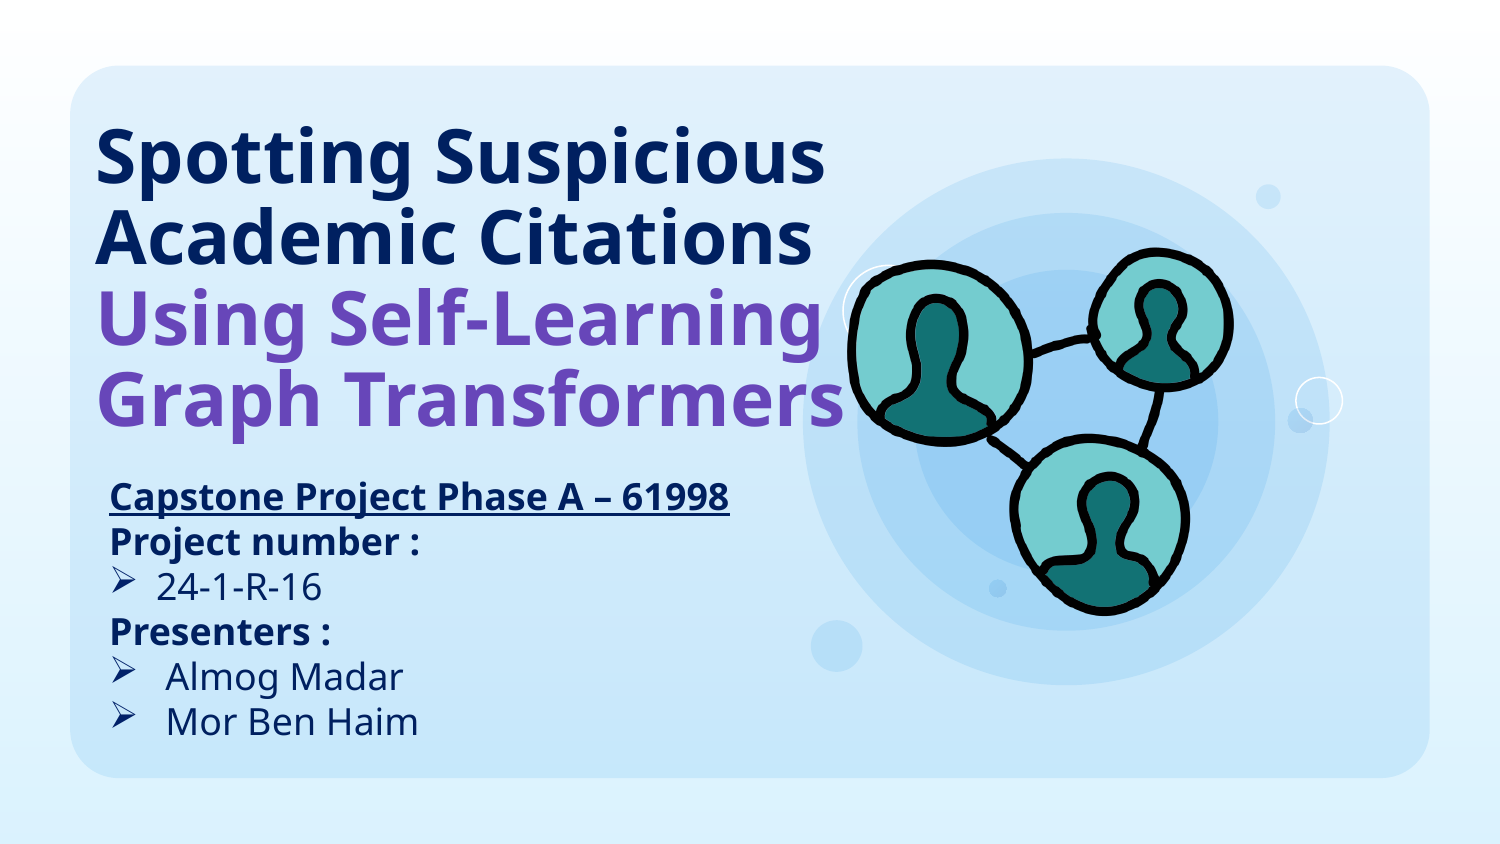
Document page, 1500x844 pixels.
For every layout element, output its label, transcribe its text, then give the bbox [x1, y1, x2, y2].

subtitle Capstone Project Phase A – 61998 Project number : 24-1-R-16 Presenters : Almog Madar Mor Ben Haim [94, 457, 805, 823]
picture [816, 200, 1257, 641]
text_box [802, 158, 1330, 686]
text_box [1334, 382, 1343, 419]
title Spotting Suspicious Academic Citations Using Self-Learning Graph Transformers [80, 113, 866, 458]
